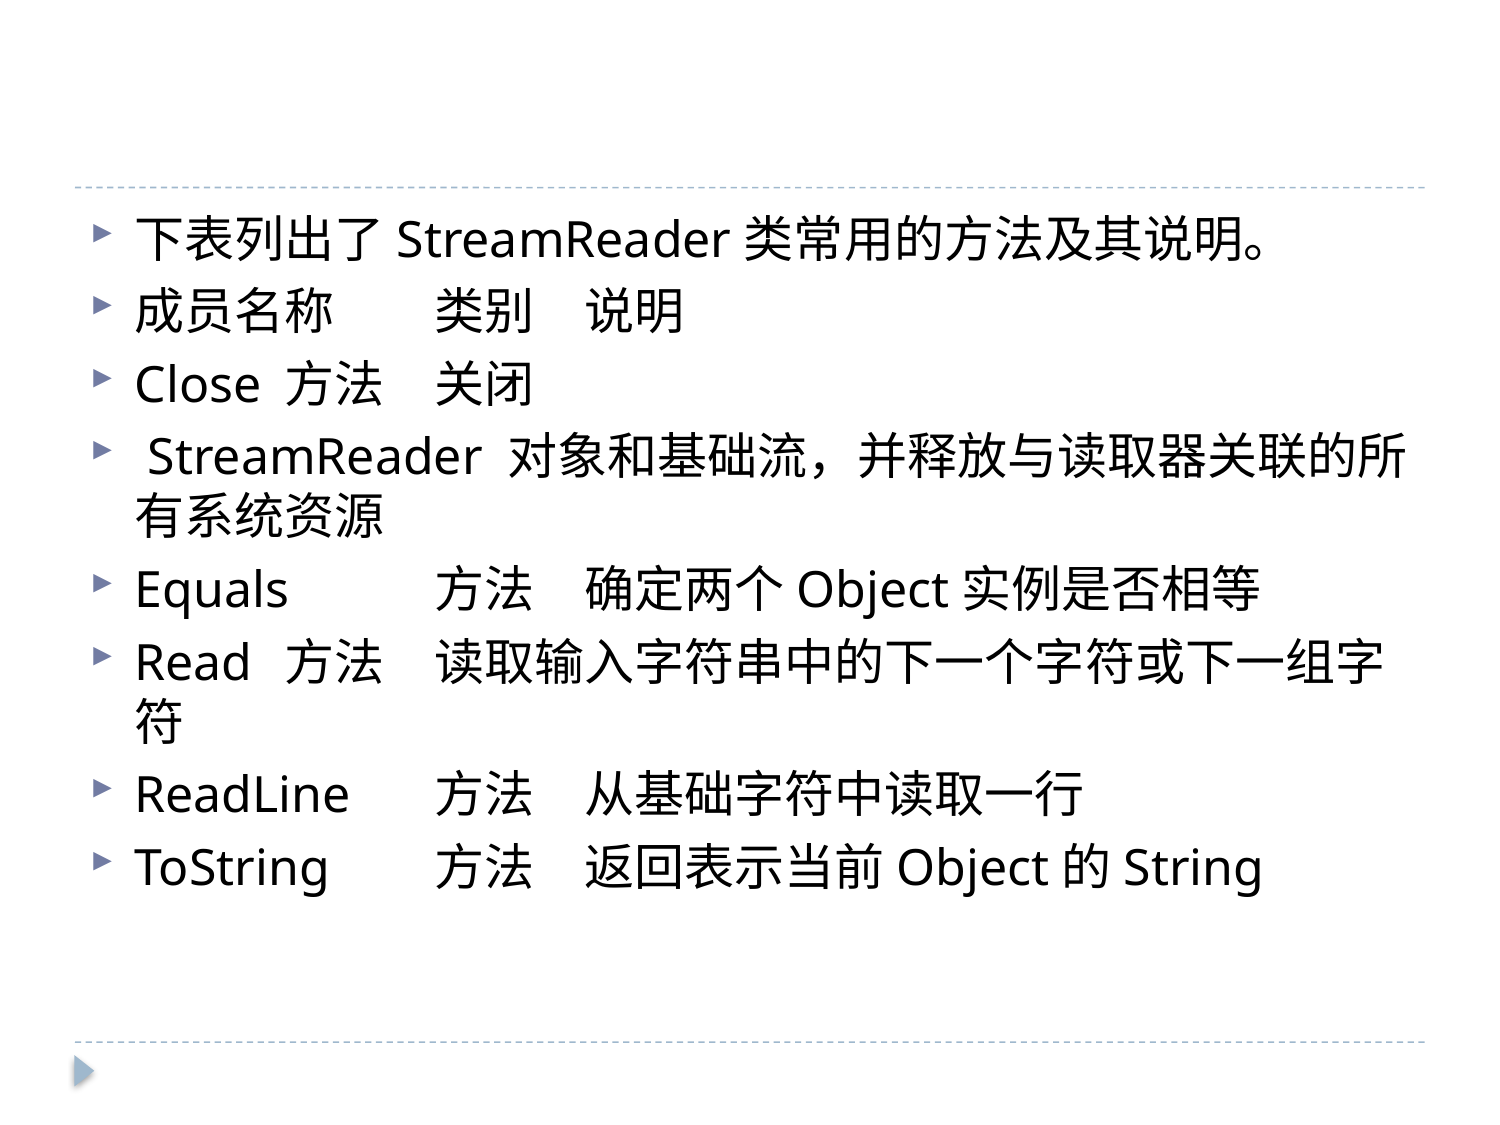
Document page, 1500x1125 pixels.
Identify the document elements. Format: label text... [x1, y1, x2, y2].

list 下表列出了StreamReader类常用的方法及其说明。 成员名称 类别 说明 Close 方法 关闭 StreamReader 对象和基础流，并释放与读取器关联的所有系统资源 Equals 方法 确定两个Object实例是否相等 Read 方法 读取输入字符串中的下一个字符或下一组字符 ReadLine 方法 从基础字符中读取一行 ToString 方法 返回表示当前Object的String [75, 200, 1425, 1010]
